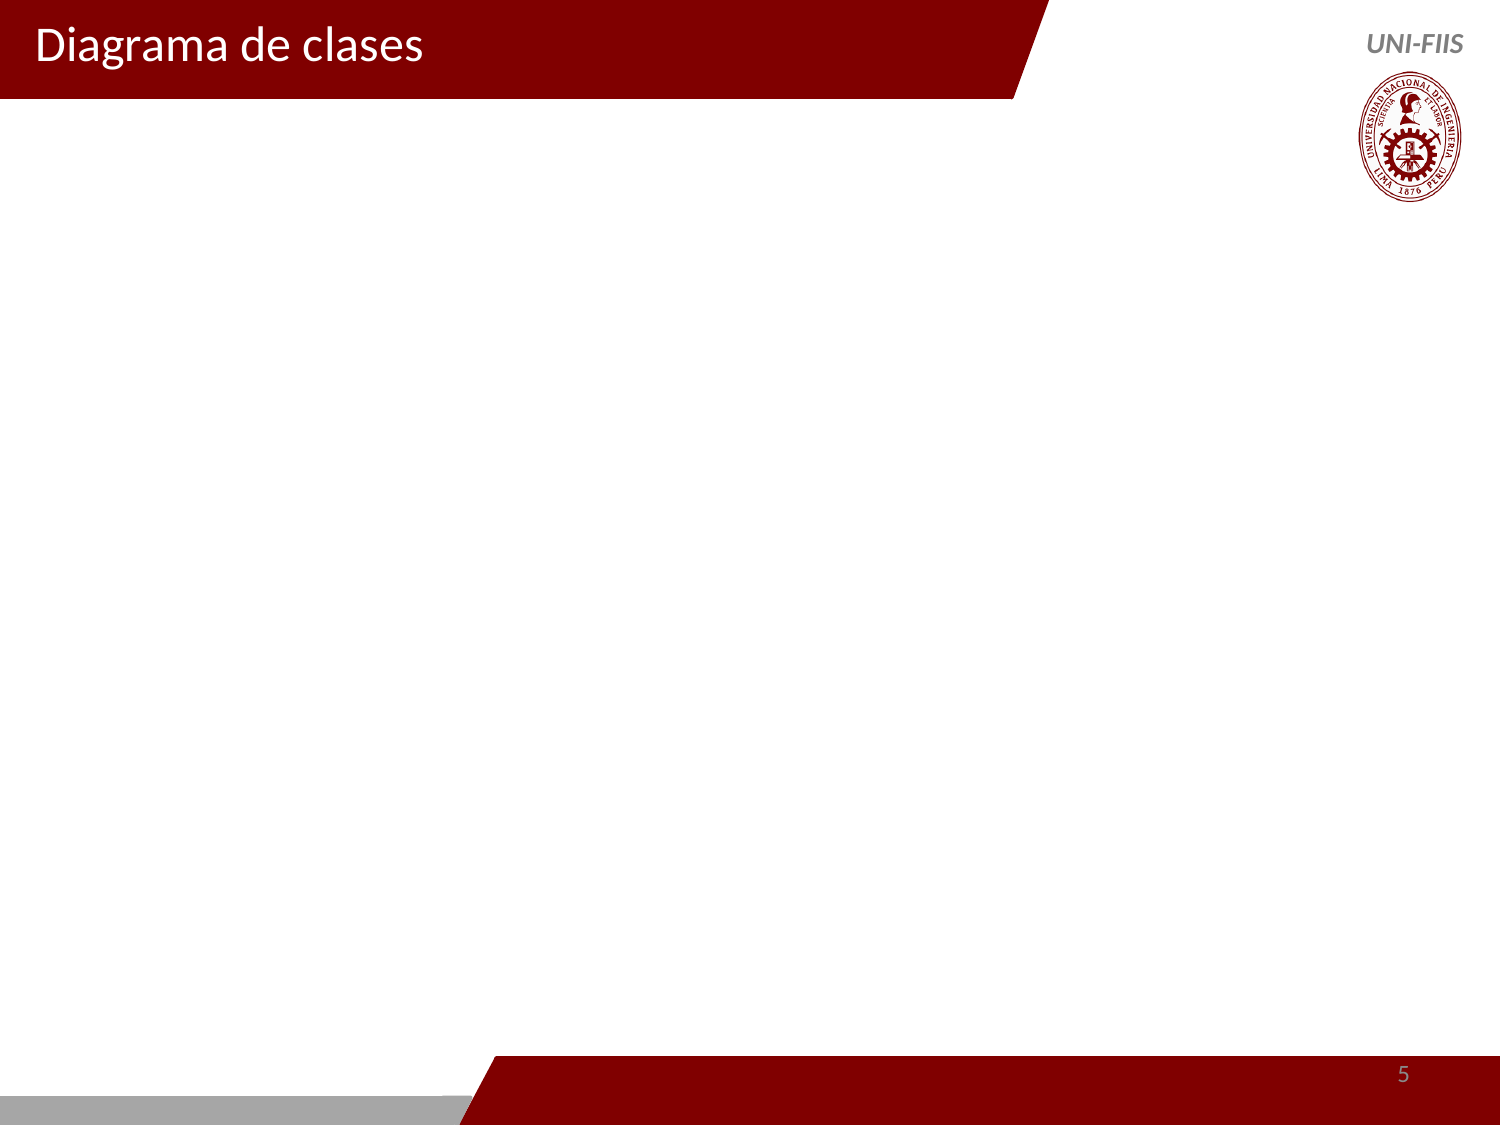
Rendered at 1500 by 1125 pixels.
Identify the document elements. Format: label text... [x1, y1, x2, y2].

title Diagrama de clases [20, 0, 830, 84]
slide_number 5 [1074, 1042, 1425, 1103]
picture [1354, 67, 1464, 205]
